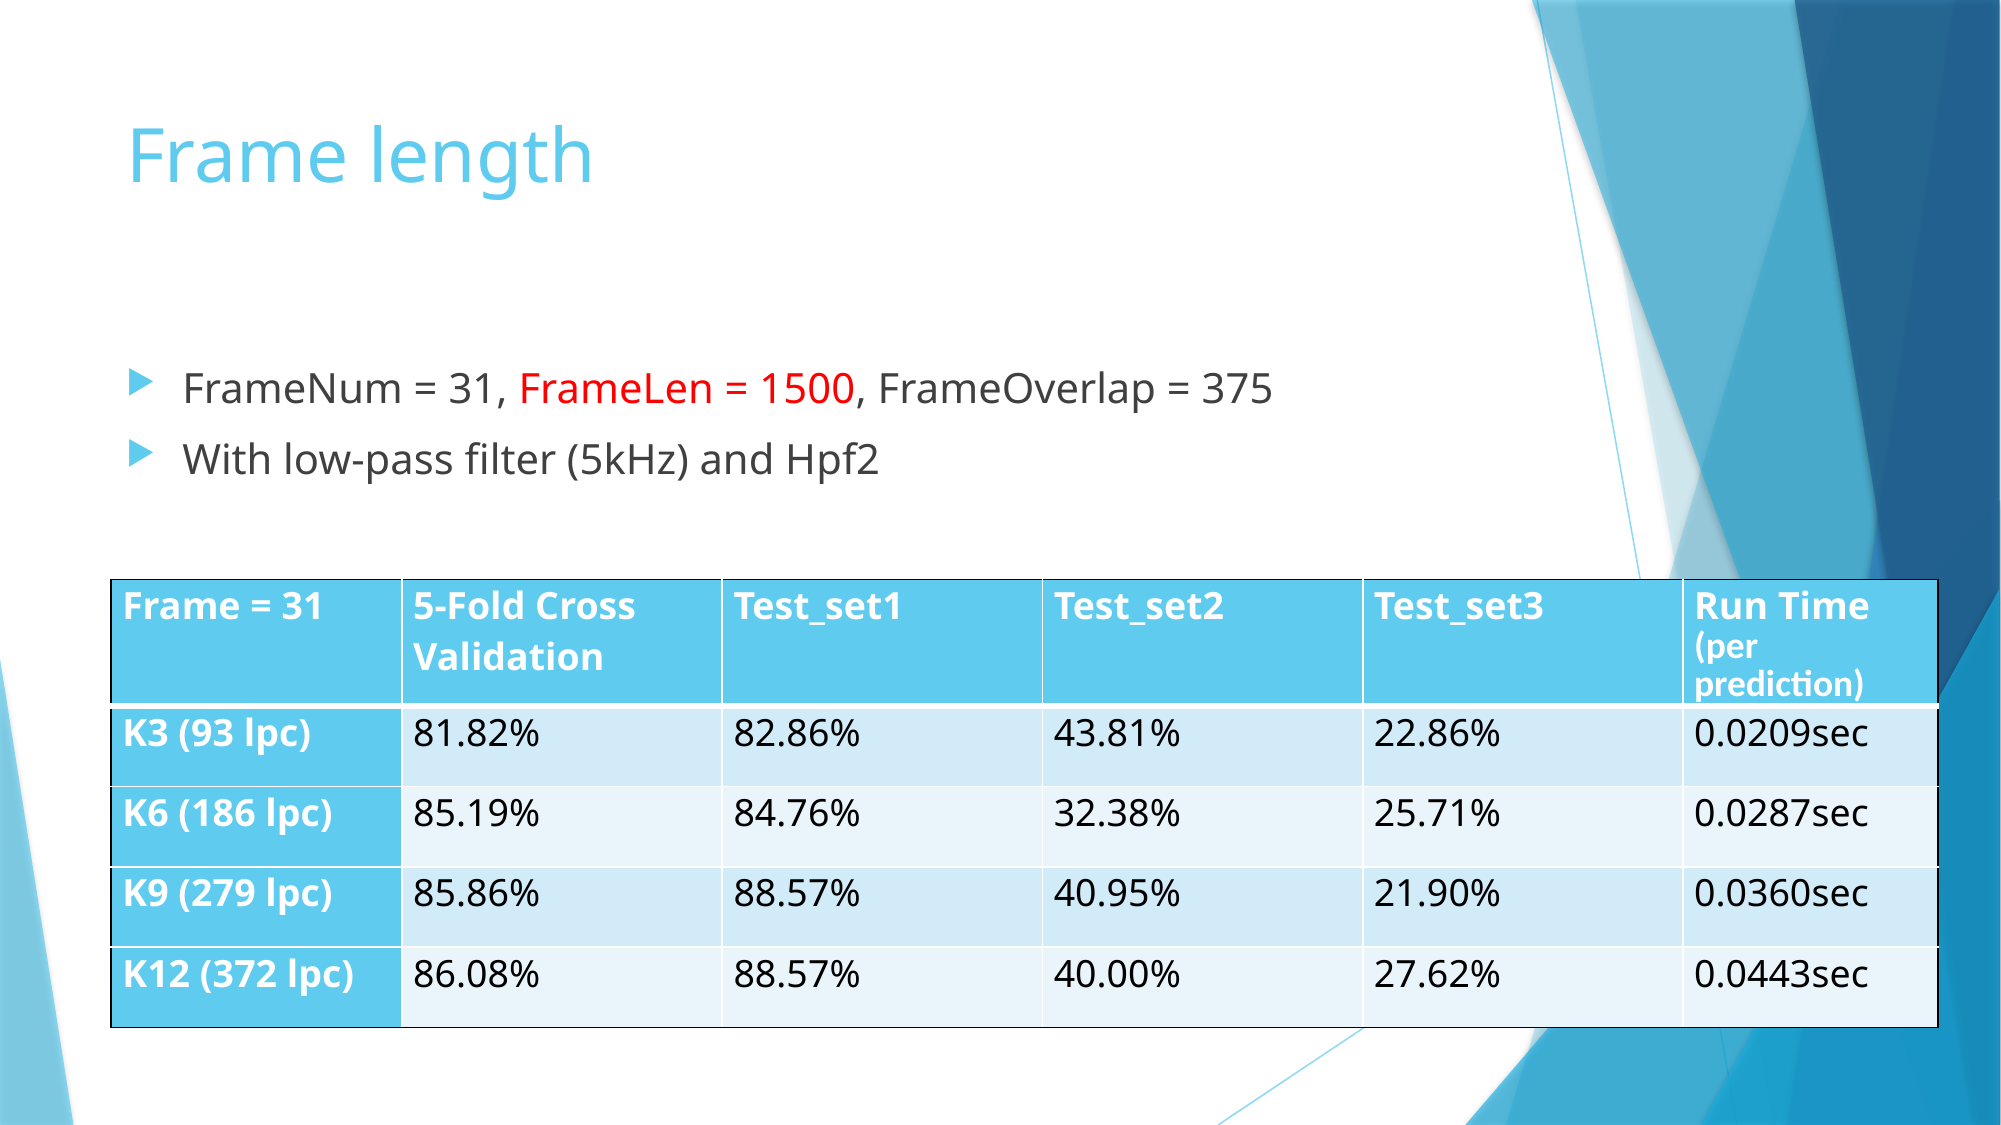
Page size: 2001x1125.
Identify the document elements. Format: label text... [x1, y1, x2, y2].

table_header Test_set1 [723, 580, 1042, 703]
table_cell 25.71% [1364, 787, 1682, 866]
table_cell 84.76% [723, 787, 1042, 866]
table_cell 40.95% [1043, 868, 1362, 946]
table_cell 88.57% [723, 948, 1042, 1027]
table_cell K12 (372 lpc) [112, 948, 401, 1027]
table_cell 21.90% [1364, 868, 1682, 946]
table_cell 82.86% [723, 709, 1042, 786]
table_cell 32.38% [1043, 787, 1362, 866]
table_cell 85.86% [403, 868, 721, 946]
table_cell 0.0287sec [1684, 787, 1937, 866]
title Frame length [111, 99, 1522, 317]
table_cell 81.82% [403, 709, 721, 786]
table_header Run Time (per prediction) [1684, 580, 1937, 703]
table_cell 0.0360sec [1684, 868, 1937, 946]
table_cell 27.62% [1364, 948, 1682, 1027]
table_cell 22.86% [1364, 709, 1682, 786]
table_cell 88.57% [723, 868, 1042, 946]
table_cell 40.00% [1043, 948, 1362, 1027]
table_cell K3 (93 lpc) [112, 709, 401, 786]
table_header Test_set2 [1043, 580, 1362, 703]
table_cell K6 (186 lpc) [112, 787, 401, 866]
table_cell 43.81% [1043, 709, 1362, 786]
list FrameNum = 31, FrameLen = 1500, FrameOverlap = 375 With low-pass filter (5kHz) and Hpf2 [111, 354, 1522, 579]
table_cell 0.0443sec [1684, 948, 1937, 1027]
table_header Test_set3 [1364, 580, 1682, 703]
table_cell K9 (279 lpc) [112, 868, 401, 946]
table_cell 0.0209sec [1684, 709, 1937, 786]
table_cell 86.08% [403, 948, 721, 1027]
table_header 5-Fold Cross Validation [403, 580, 721, 703]
table_cell 85.19% [403, 787, 721, 866]
table_header Frame = 31 [112, 580, 401, 703]
